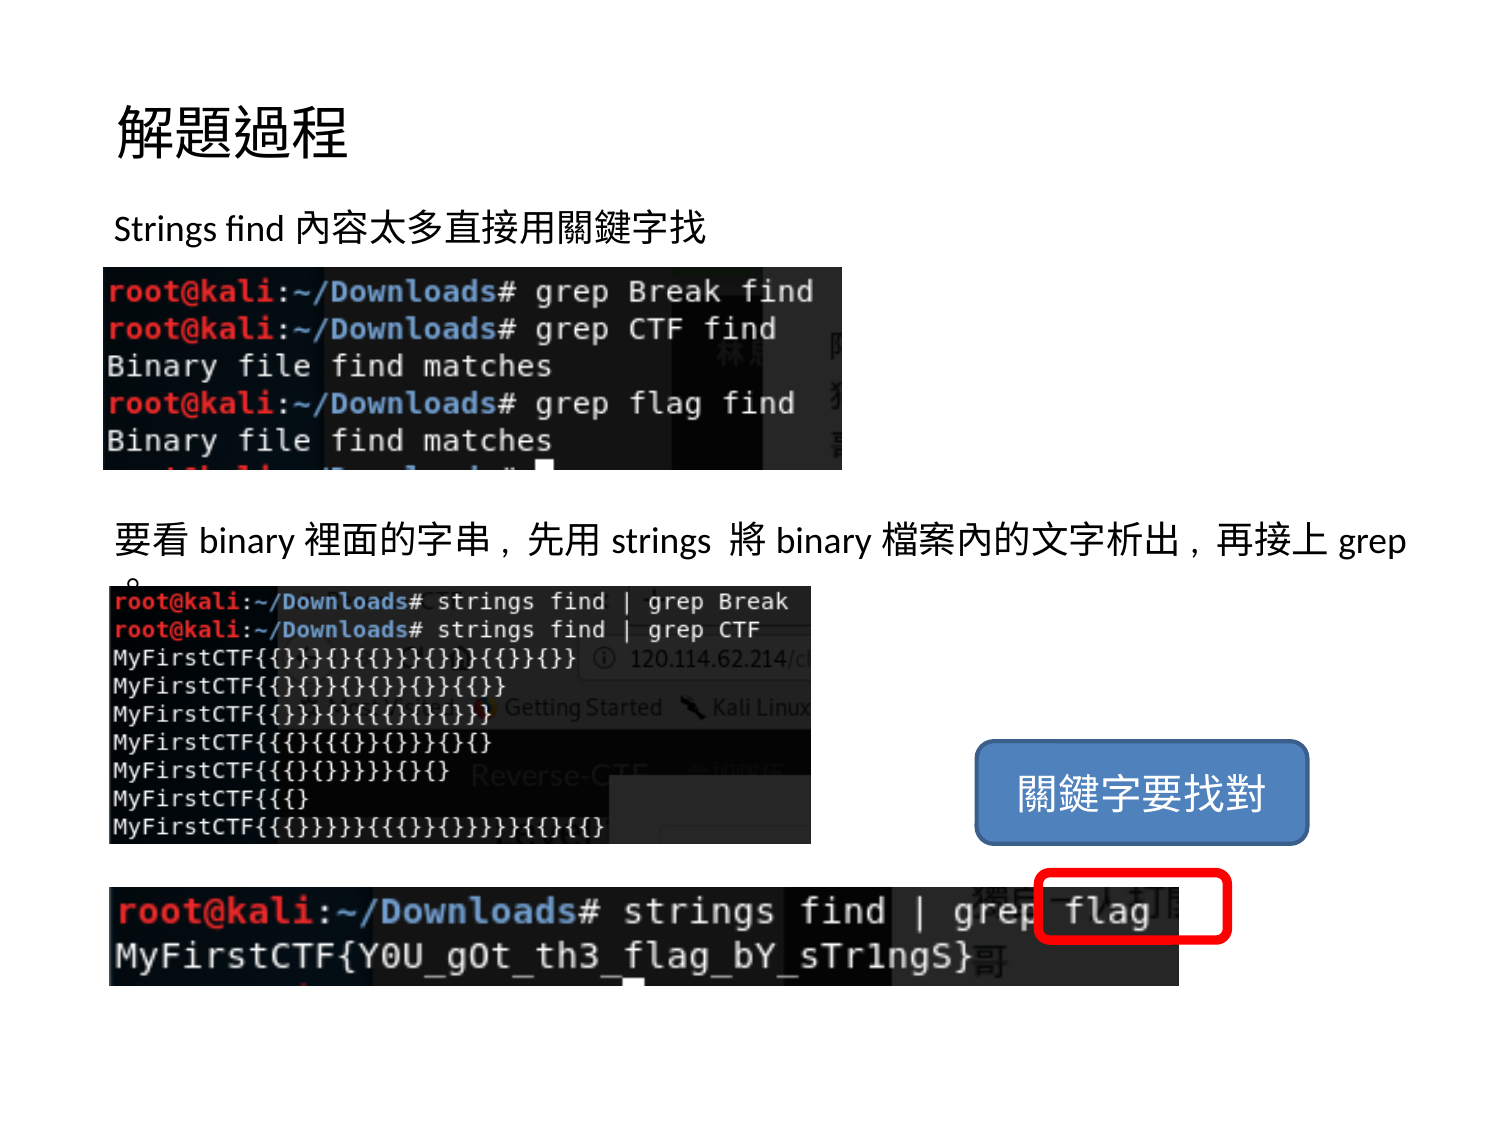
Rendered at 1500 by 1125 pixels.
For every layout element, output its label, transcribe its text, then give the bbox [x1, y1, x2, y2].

picture [108, 887, 1180, 986]
picture [108, 585, 811, 845]
text_box 解題過程 [101, 89, 365, 174]
text_box [1036, 870, 1230, 943]
picture [103, 266, 842, 470]
text_box Strings find內容太多直接用關鍵字找 [99, 196, 722, 256]
text_box 關鍵字要找對 [974, 739, 1310, 846]
text_box 要看binary裡面的字串, 先用strings 將binary檔案內的文字析出, 再接上grep 。 [100, 508, 1424, 614]
